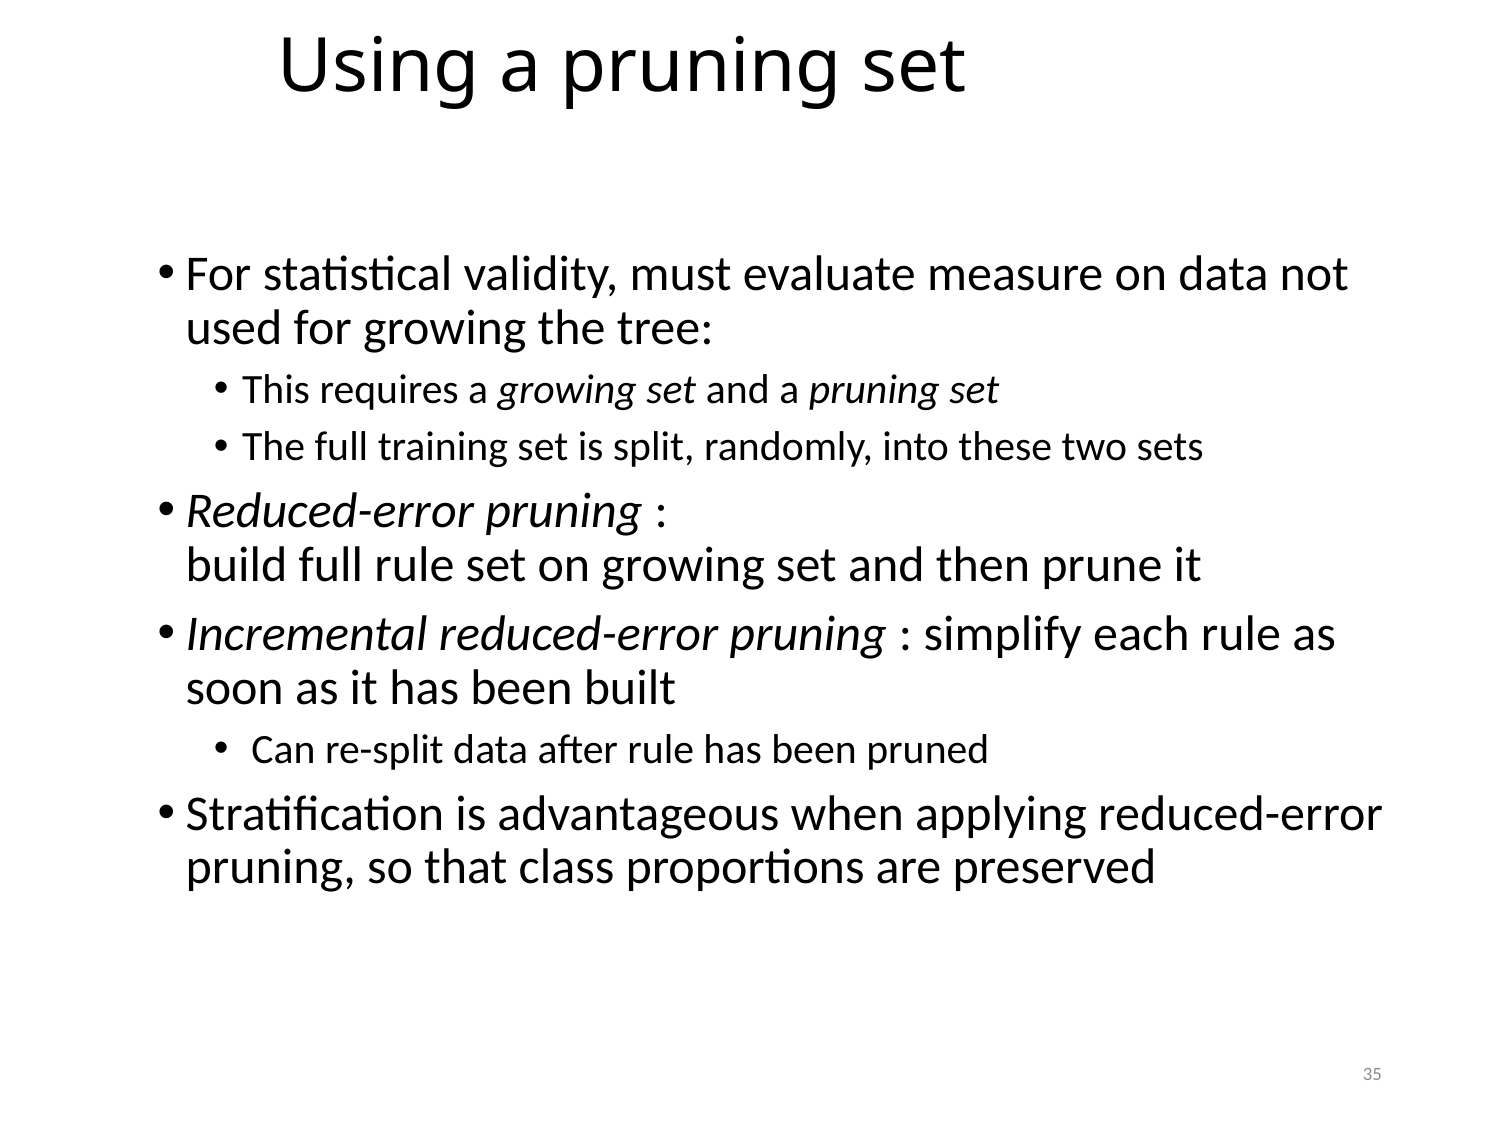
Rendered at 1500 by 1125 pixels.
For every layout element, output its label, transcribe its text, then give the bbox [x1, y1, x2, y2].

list For statistical validity, must evaluate measure on data not used for growing the tree: This requires a growing set and a pruning set The full training set is split, randomly, into these two sets Reduced-error pruning : build full rule set on growing set and then prune it Incremental reduced-error pruning : simplify each rule as soon as it has been built Can re-split data after rule has been pruned Stratification is advantageous when applying reduced-error pruning, so that class proportions are preserved [142, 239, 1435, 903]
title Using a pruning set [262, 0, 1500, 148]
slide_number 35 [1059, 1042, 1397, 1103]
